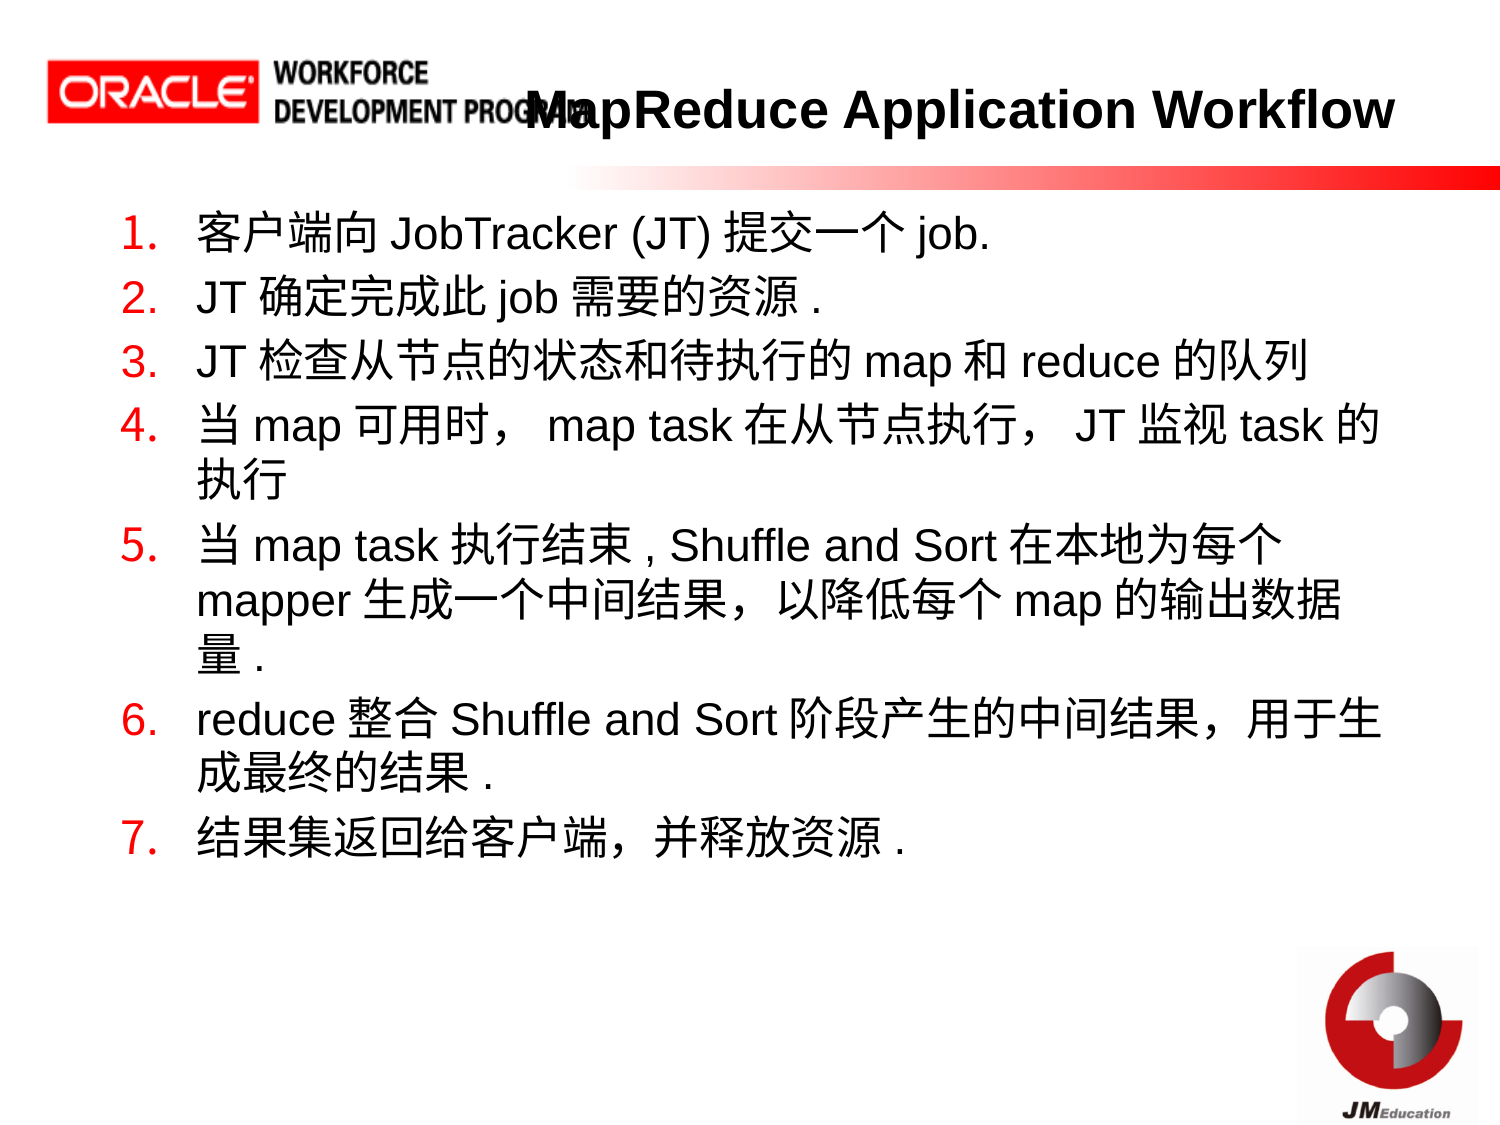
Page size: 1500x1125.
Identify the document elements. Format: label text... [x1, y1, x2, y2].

title MapReduce Application Workflow [99, 71, 1400, 201]
list 客户端向JobTracker (JT)提交一个job. JT确定完成此job需要的资源. JT检查从节点的状态和待执行的map和reduce的队列 当map可用时，map task在从节点执行，JT监视task的执行 当map task执行结束, Shuffle and Sort在本地为每个mapper生成一个中间结果，以降低每个map的输出数据量. reduce整合Shuffle and Sort阶段产生的中间结果，用于生成最终的结果. 结果集返回给客户端，并释放资源. [99, 201, 1400, 773]
picture [0, 0, 636, 186]
picture [1297, 947, 1478, 1125]
